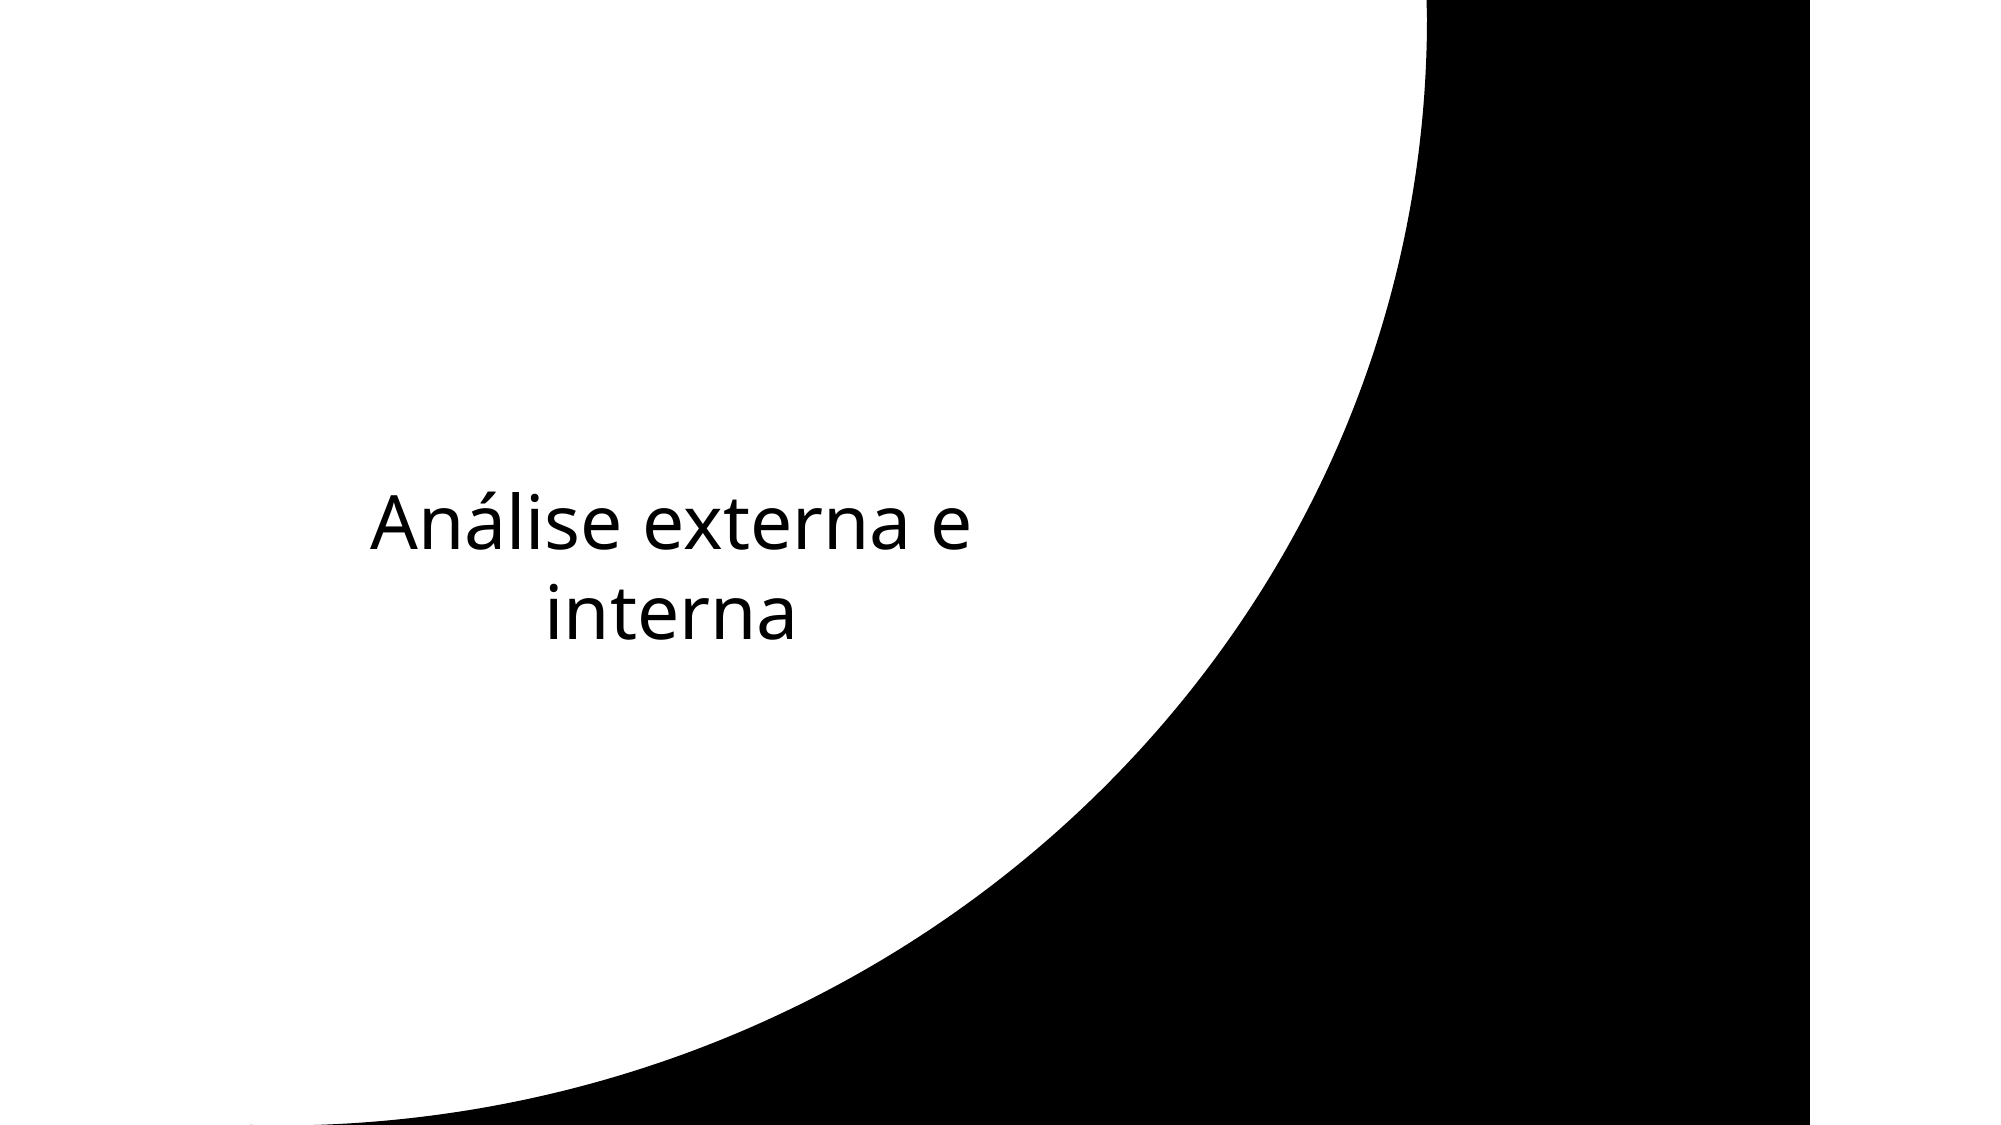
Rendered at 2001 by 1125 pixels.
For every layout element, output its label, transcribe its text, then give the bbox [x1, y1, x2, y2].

text_box Análise externa e interna [343, 466, 1000, 662]
text_box [248, 0, 1811, 1125]
